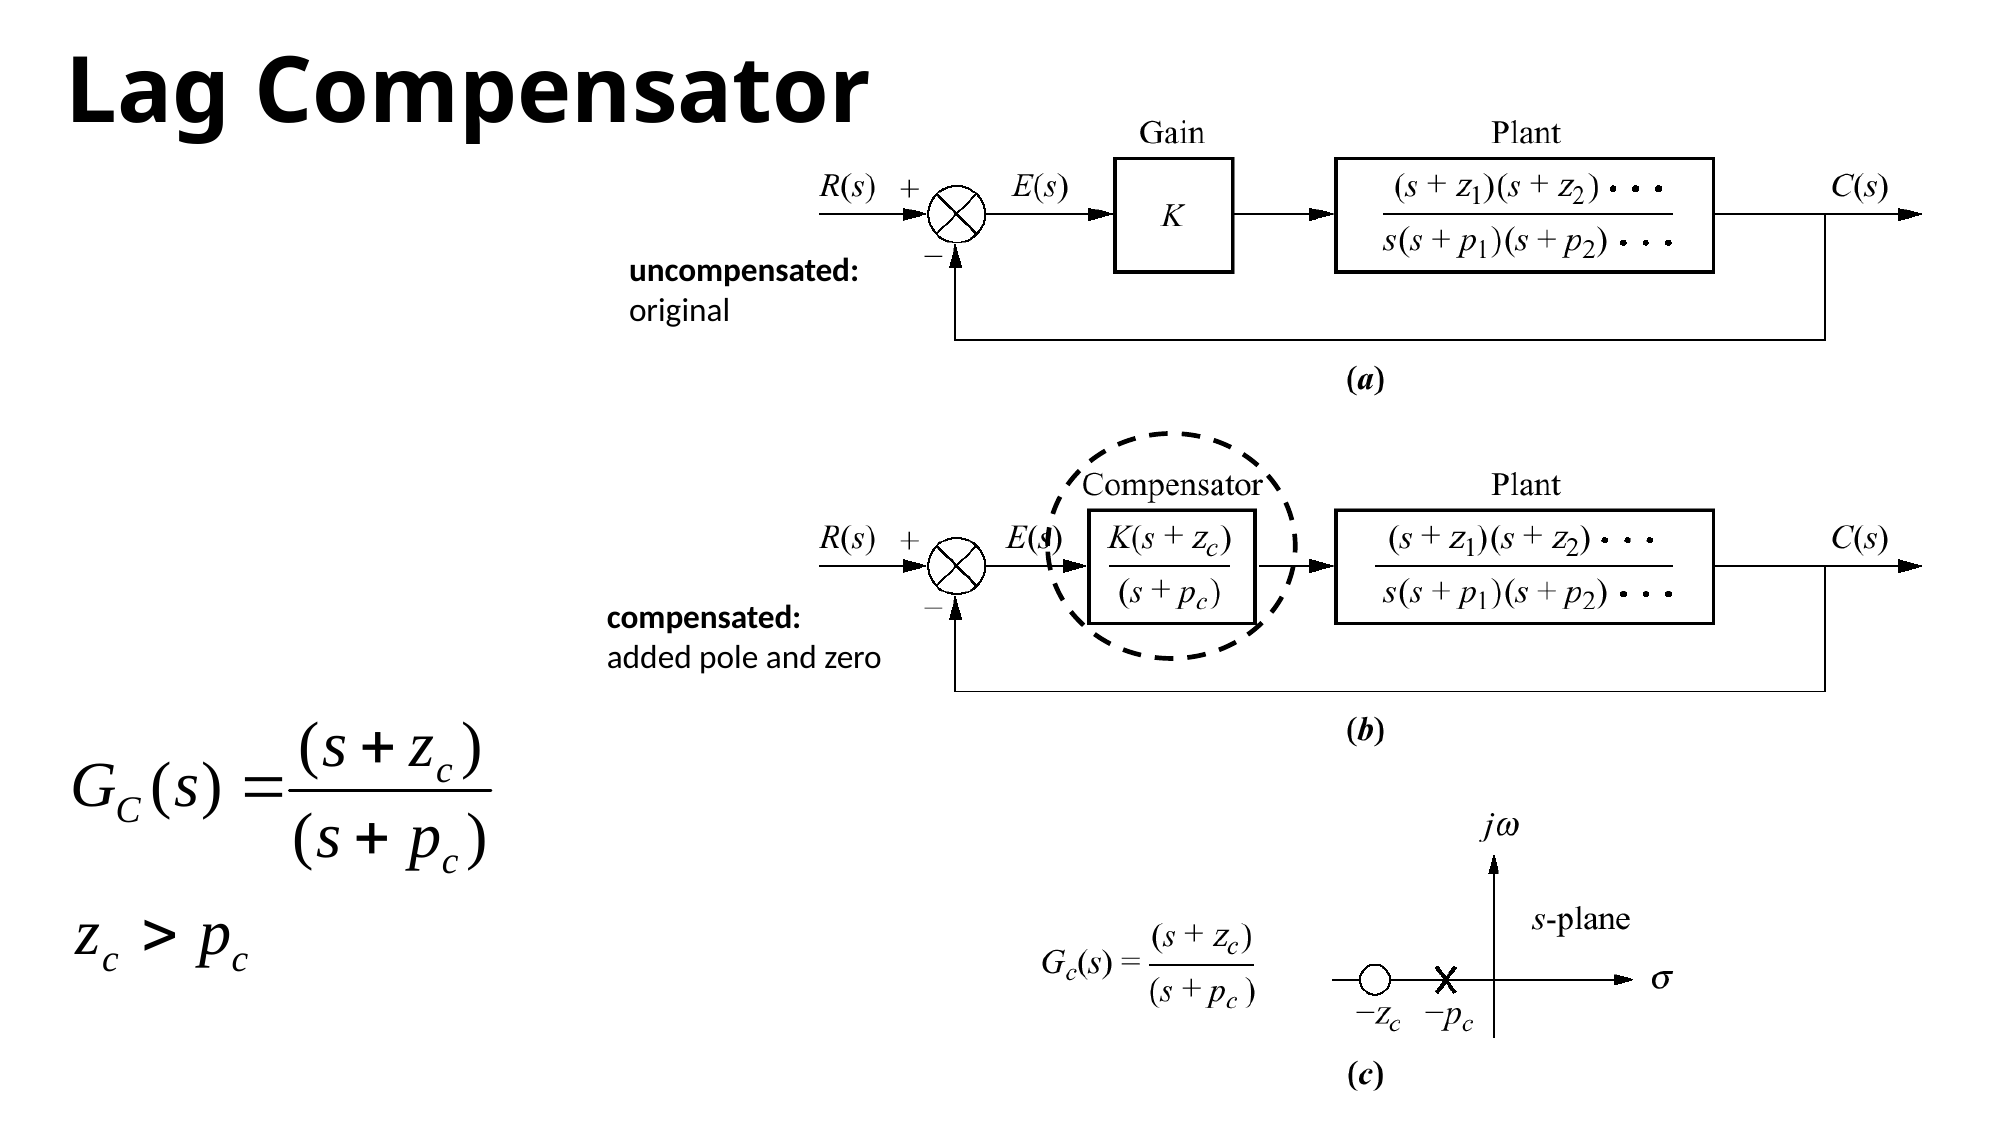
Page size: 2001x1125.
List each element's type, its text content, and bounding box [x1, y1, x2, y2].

text_box uncompensated: original [614, 240, 805, 336]
text_box Lag Compensator [50, 23, 887, 148]
text_box compensated: added pole and zero [592, 587, 805, 683]
picture [805, 93, 1944, 1107]
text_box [62, 704, 503, 984]
